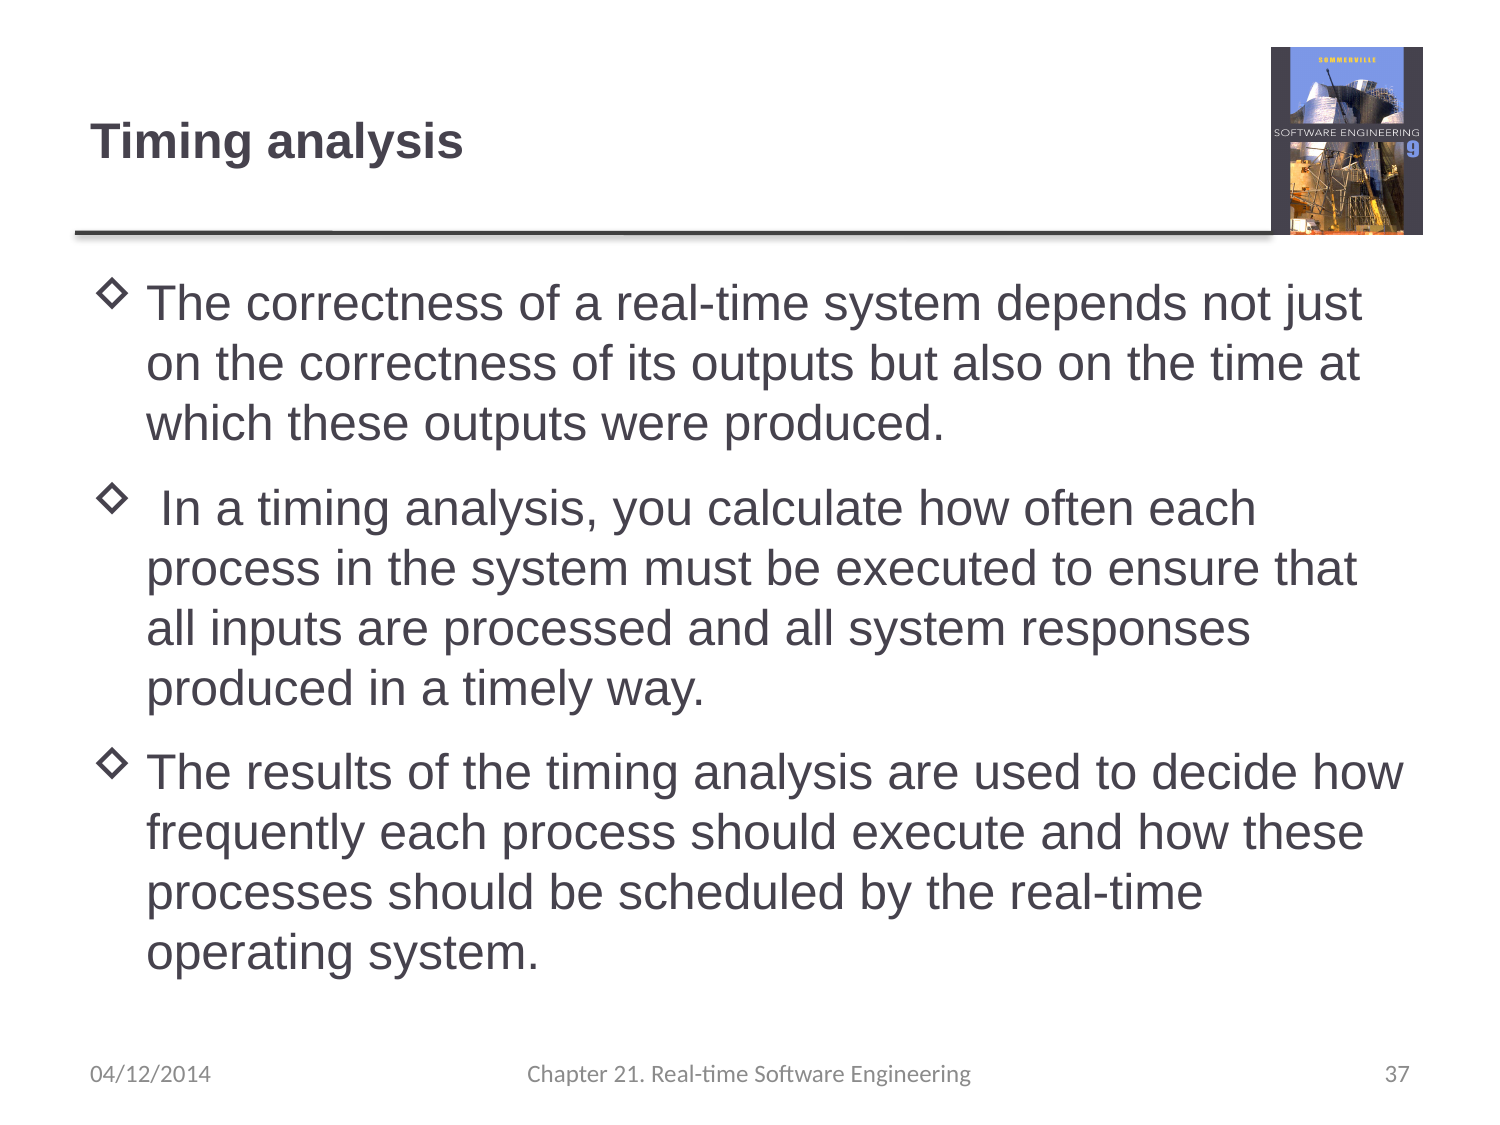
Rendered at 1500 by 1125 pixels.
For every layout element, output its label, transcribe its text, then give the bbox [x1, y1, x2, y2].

footer Chapter 21. Real-time Software Engineering [512, 1042, 988, 1103]
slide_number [75, 1042, 425, 1103]
title Timing analysis [74, 44, 1272, 233]
picture [1272, 47, 1423, 235]
slide_number 37 [1074, 1042, 1425, 1103]
list The correctness of a real-time system depends not just on the correctness of its outputs but also on the time at which these outputs were produced. In a timing analysis, you calculate how often each process in the system must be executed to ensure that all inputs are processed and all system responses produced in a timely way. The results of the timing analysis are used to decide how frequently each process should execute and how these processes should be scheduled by the real-time operating system. [75, 262, 1425, 1005]
